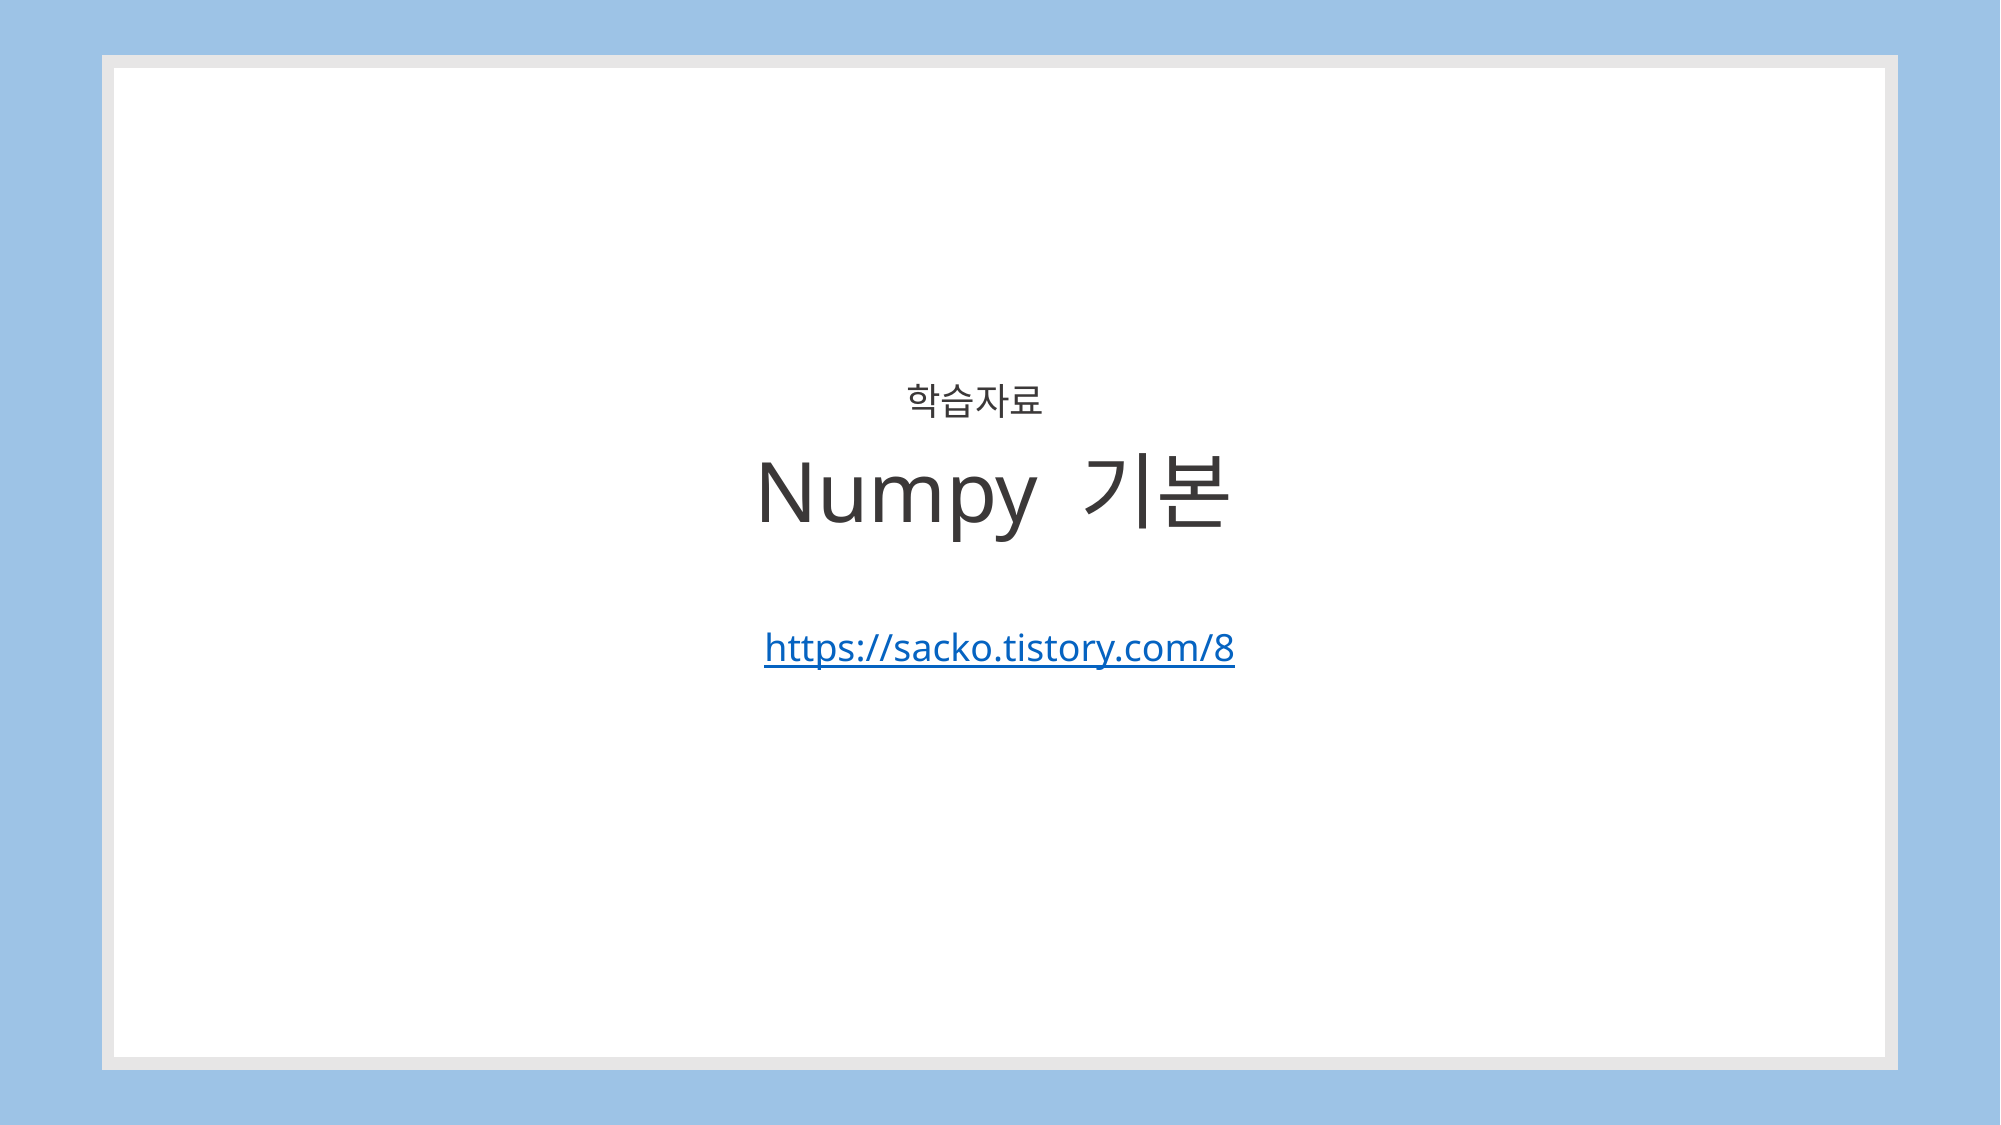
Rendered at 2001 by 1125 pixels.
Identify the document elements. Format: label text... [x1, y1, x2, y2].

text_box [107, 60, 1893, 1065]
text_box 학습자료 [891, 371, 1892, 431]
text_box https://sacko.tistory.com/8 [400, 616, 1599, 683]
text_box Numpy 기본 [739, 431, 1743, 547]
